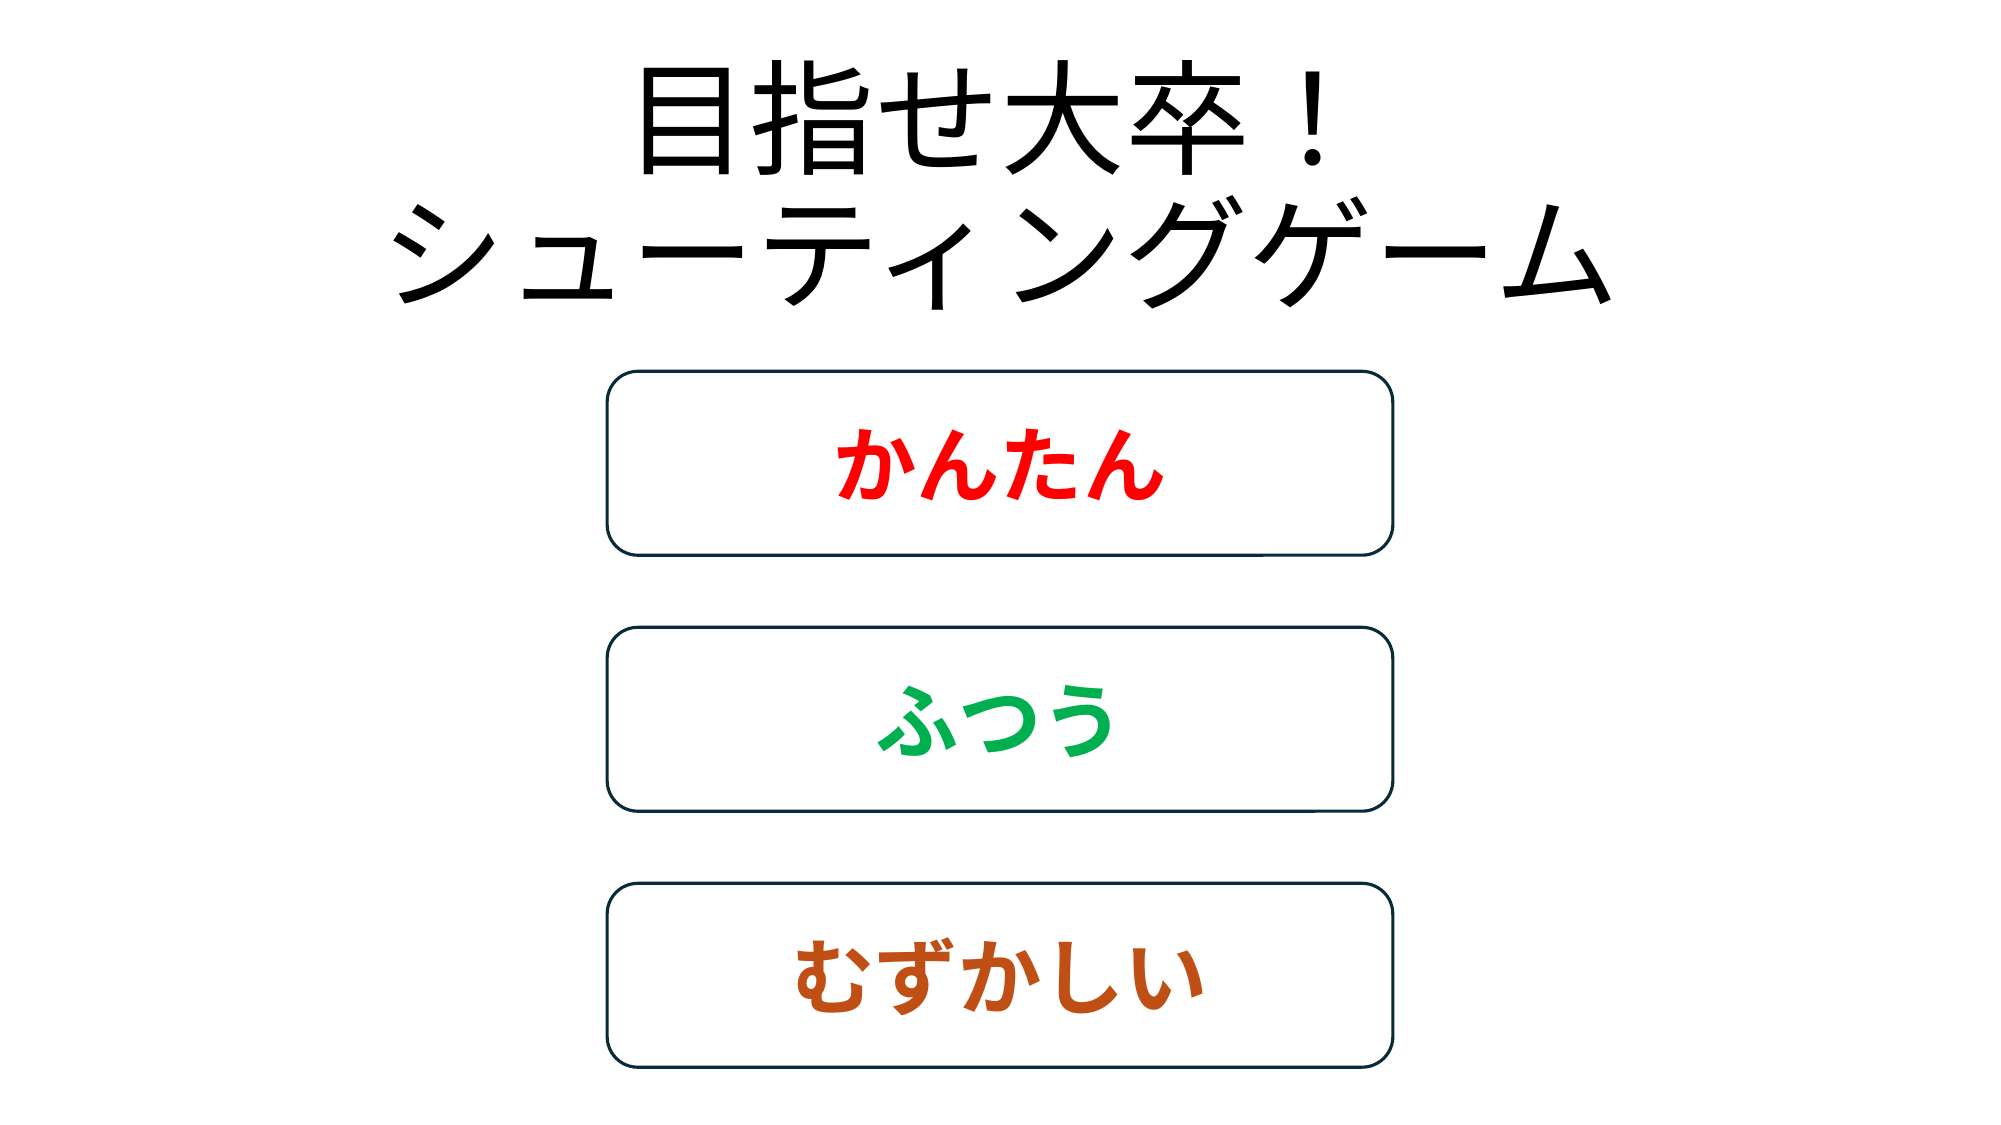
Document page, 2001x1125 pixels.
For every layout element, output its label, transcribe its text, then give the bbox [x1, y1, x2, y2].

text_box むずかしい [605, 881, 1395, 1069]
title 目指せ大卒！ シューティングゲーム [315, 0, 1685, 336]
text_box ふつう [605, 625, 1395, 813]
text_box かんたん [605, 369, 1395, 557]
